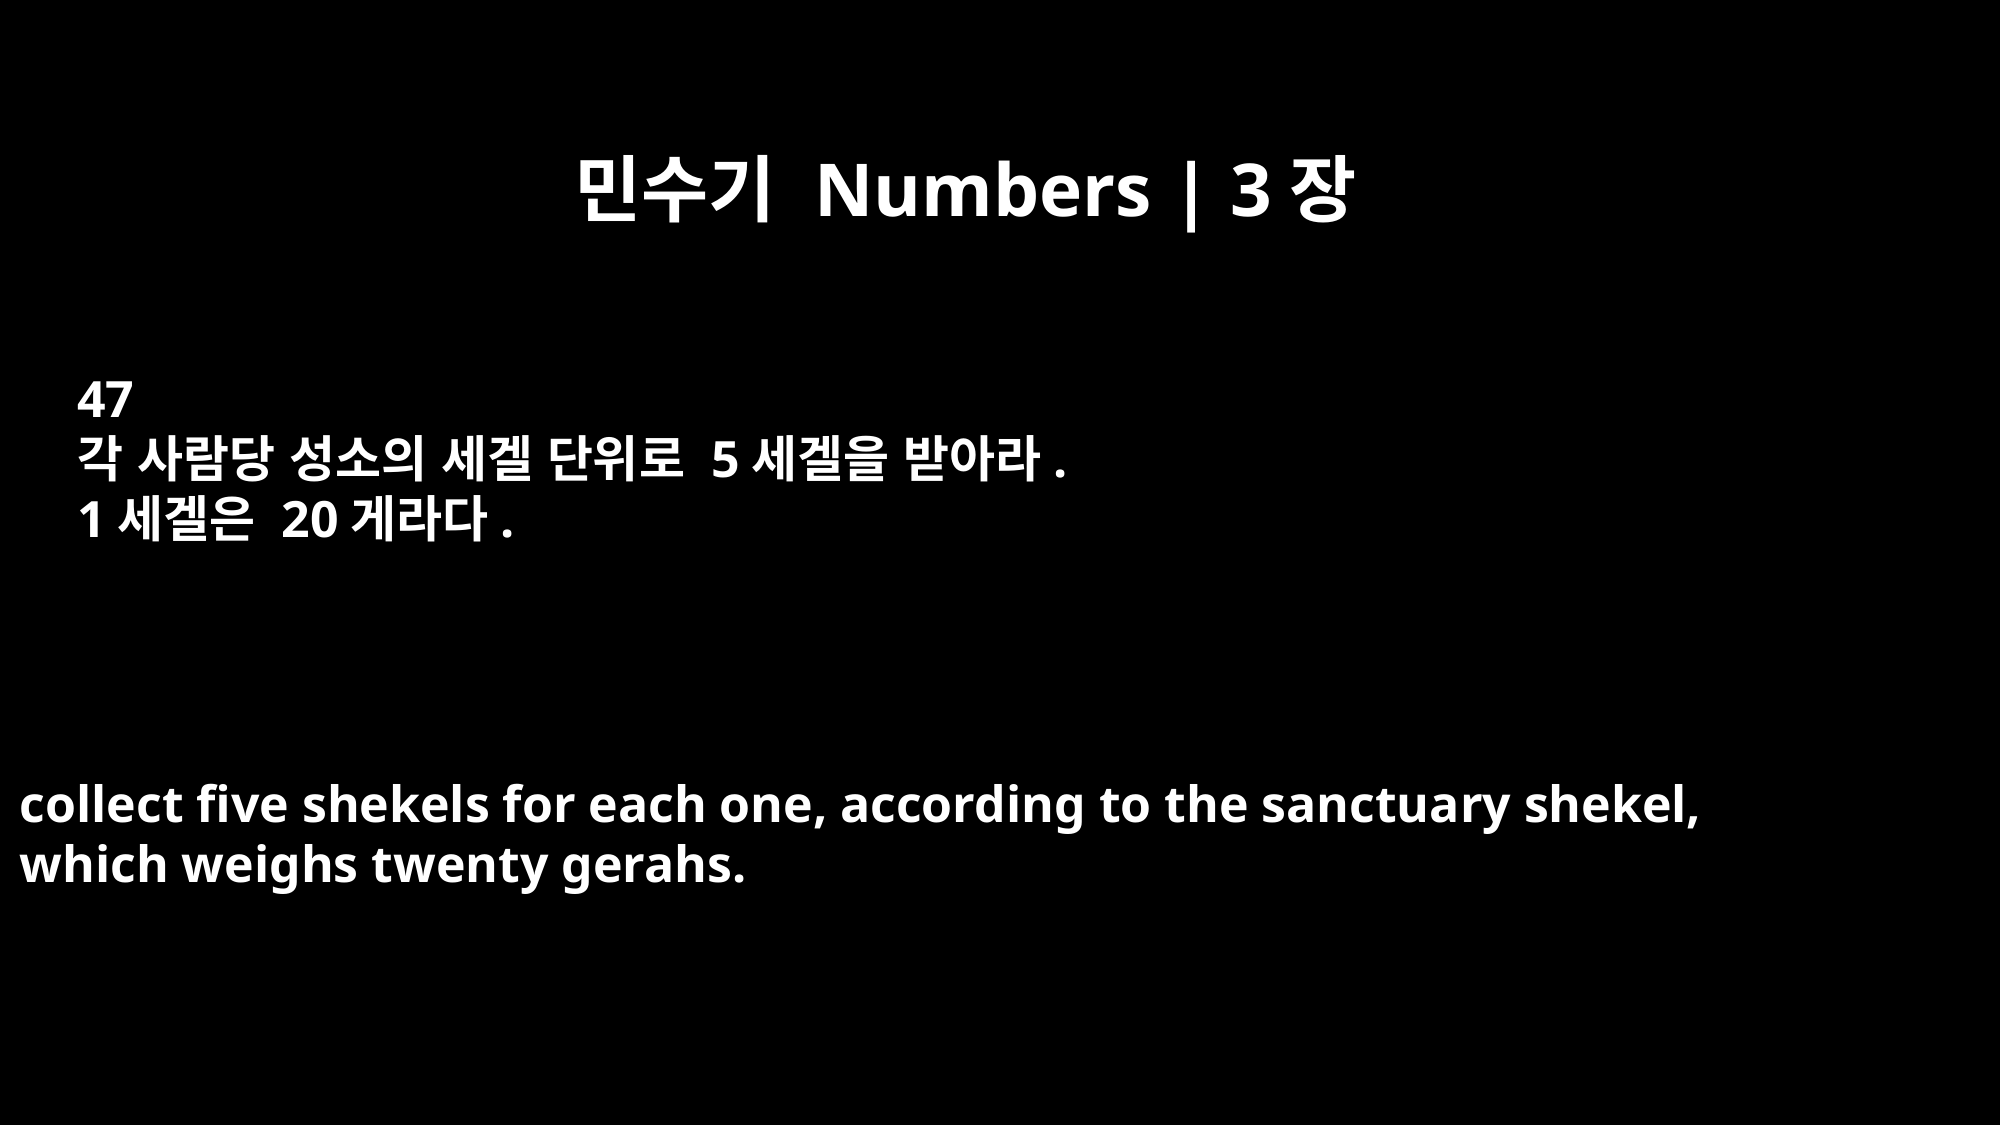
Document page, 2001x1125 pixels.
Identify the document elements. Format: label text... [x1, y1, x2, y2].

text_box collect five shekels for each one, according to the sanctuary shekel, which weighs twenty gerahs. [5, 764, 1717, 900]
text_box 47 각 사람당 성소의 세겔 단위로 5세겔을 받아라. 1세겔은 20게라다. [62, 359, 1083, 555]
text_box 민수기 Numbers | 3장 [559, 136, 1373, 239]
